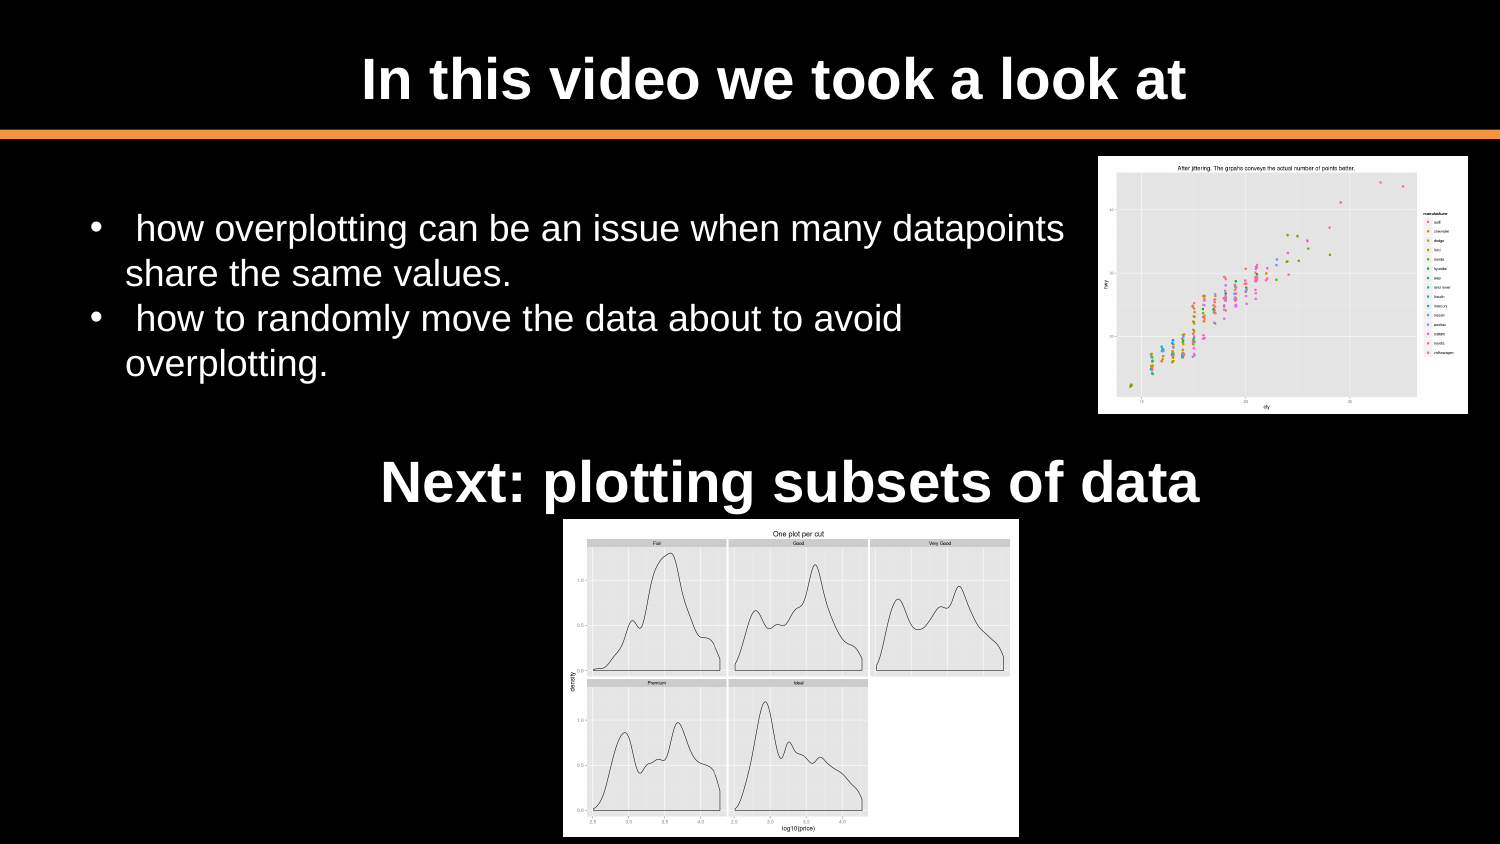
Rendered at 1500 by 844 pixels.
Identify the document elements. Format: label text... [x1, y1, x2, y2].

text_box Next: plotting subsets of data [366, 437, 1216, 517]
text_box how overplotting can be an issue when many datapoints share the same values. how to randomly move the data about to avoid overplotting. [75, 196, 1087, 319]
text_box In this video we took a look at [149, 34, 1400, 119]
picture [563, 519, 1019, 837]
picture [1098, 156, 1468, 414]
